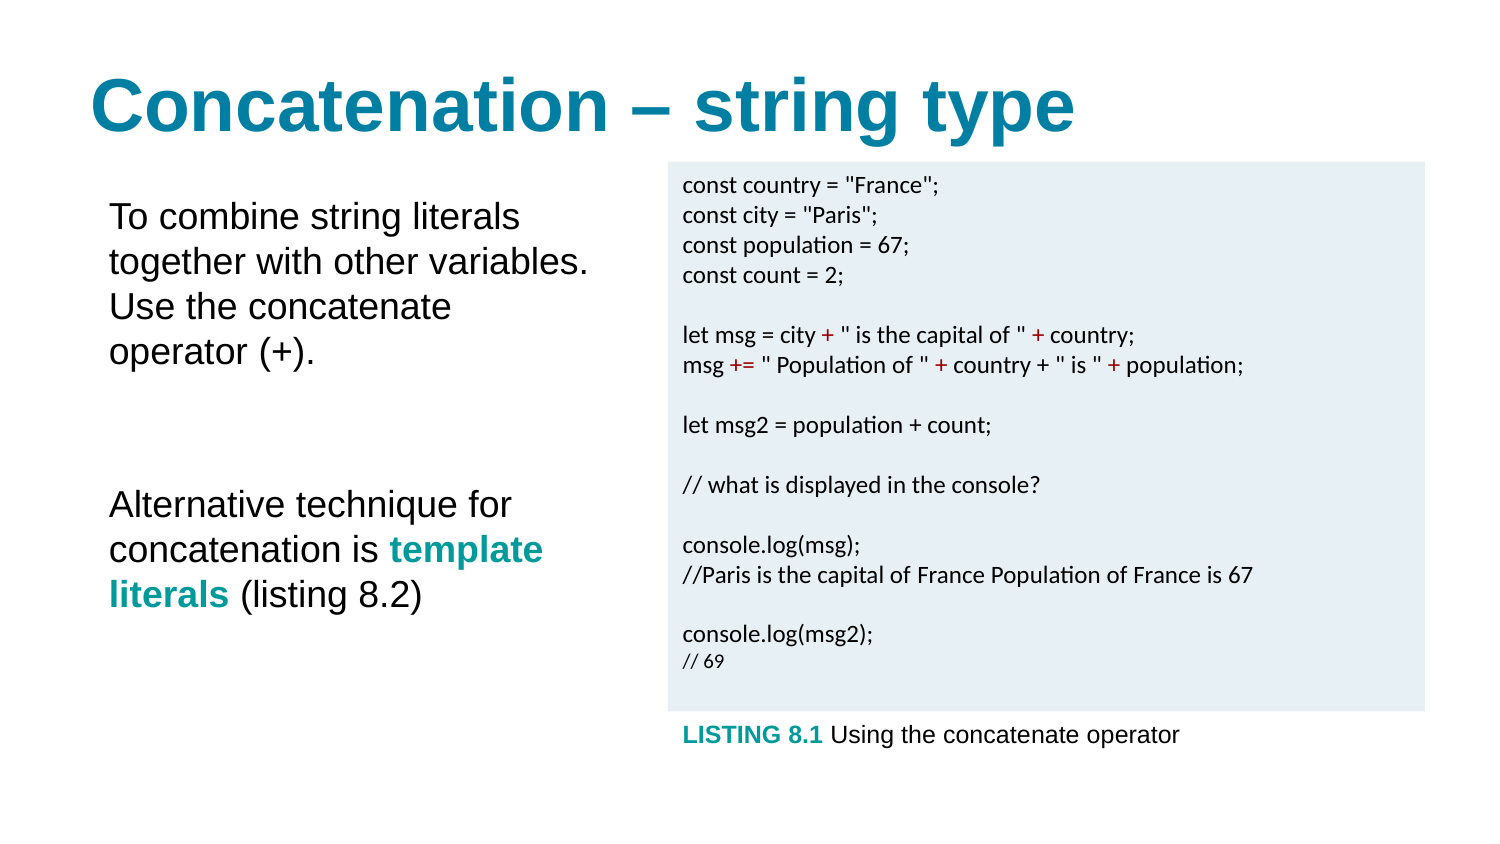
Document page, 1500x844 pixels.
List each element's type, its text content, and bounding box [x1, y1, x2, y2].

list To combine string literals together with other variables. Use the concatenate operator (+). Alternative technique for concatenation is template literals (listing 8.2) [75, 177, 616, 757]
title Concatenation – string type [75, 26, 1425, 162]
text_box const country = "France"; const city = "Paris"; const population = 67; const count = 2; let msg = city + " is the capital of " + country; msg += " Population of " + country + " is " + population; let msg2 = population + count; // what is displayed in the console? console.log(msg); //Paris is the capital of France Population of France is 67 console.log(msg2); // 69 [667, 161, 1425, 712]
text_box LISTING 8.1 Using the concatenate operator [667, 711, 1411, 757]
